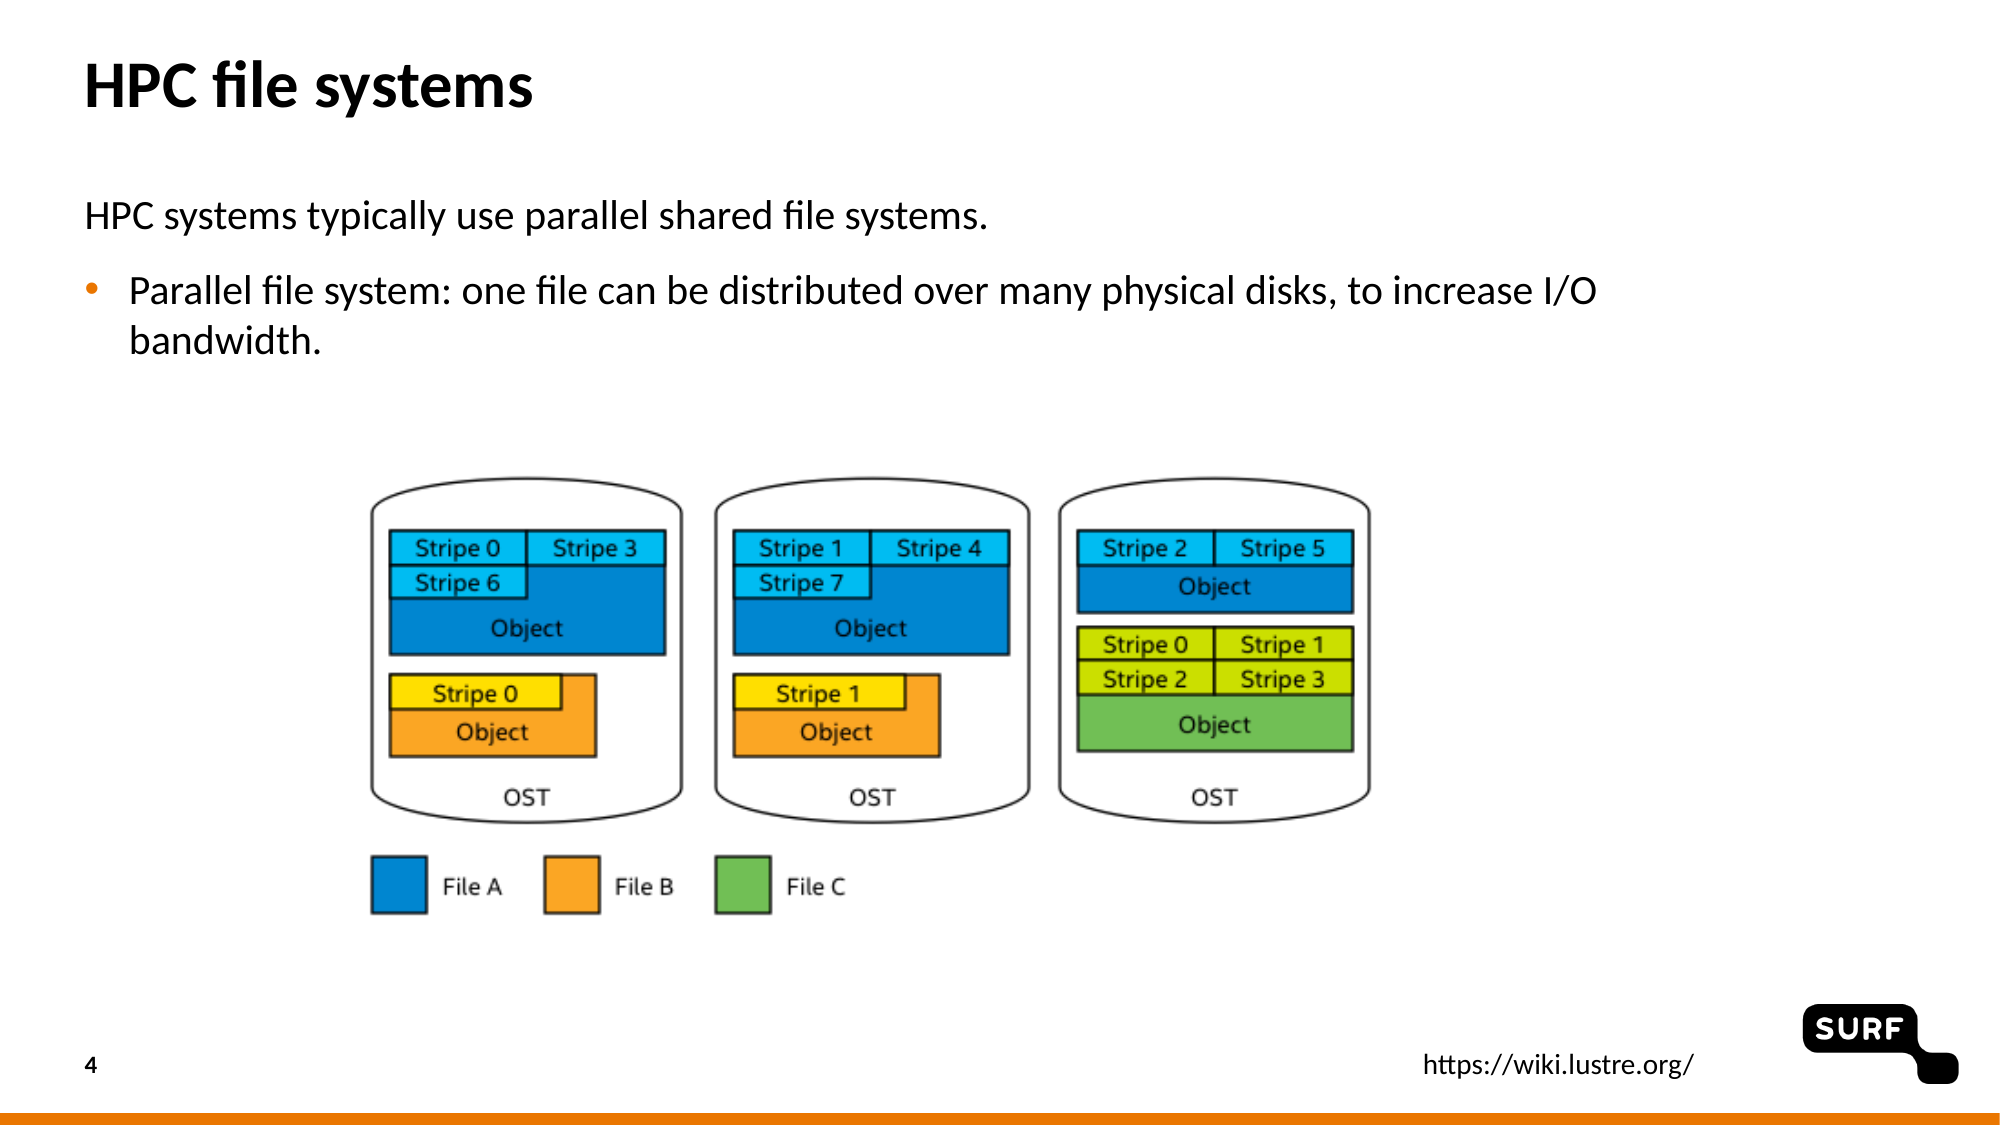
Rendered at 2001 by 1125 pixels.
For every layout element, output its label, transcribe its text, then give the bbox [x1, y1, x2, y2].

slide_number 4 [84, 1045, 149, 1082]
text_box https://wiki.lustre.org/ [1408, 1038, 1794, 1089]
list HPC systems typically use parallel shared file systems. Parallel file system: one file can be distributed over many physical disks, to increase I/O bandwidth. [84, 187, 1706, 919]
picture [367, 473, 1375, 919]
title HPC file systems [85, 44, 1914, 144]
picture [1802, 1004, 1959, 1084]
